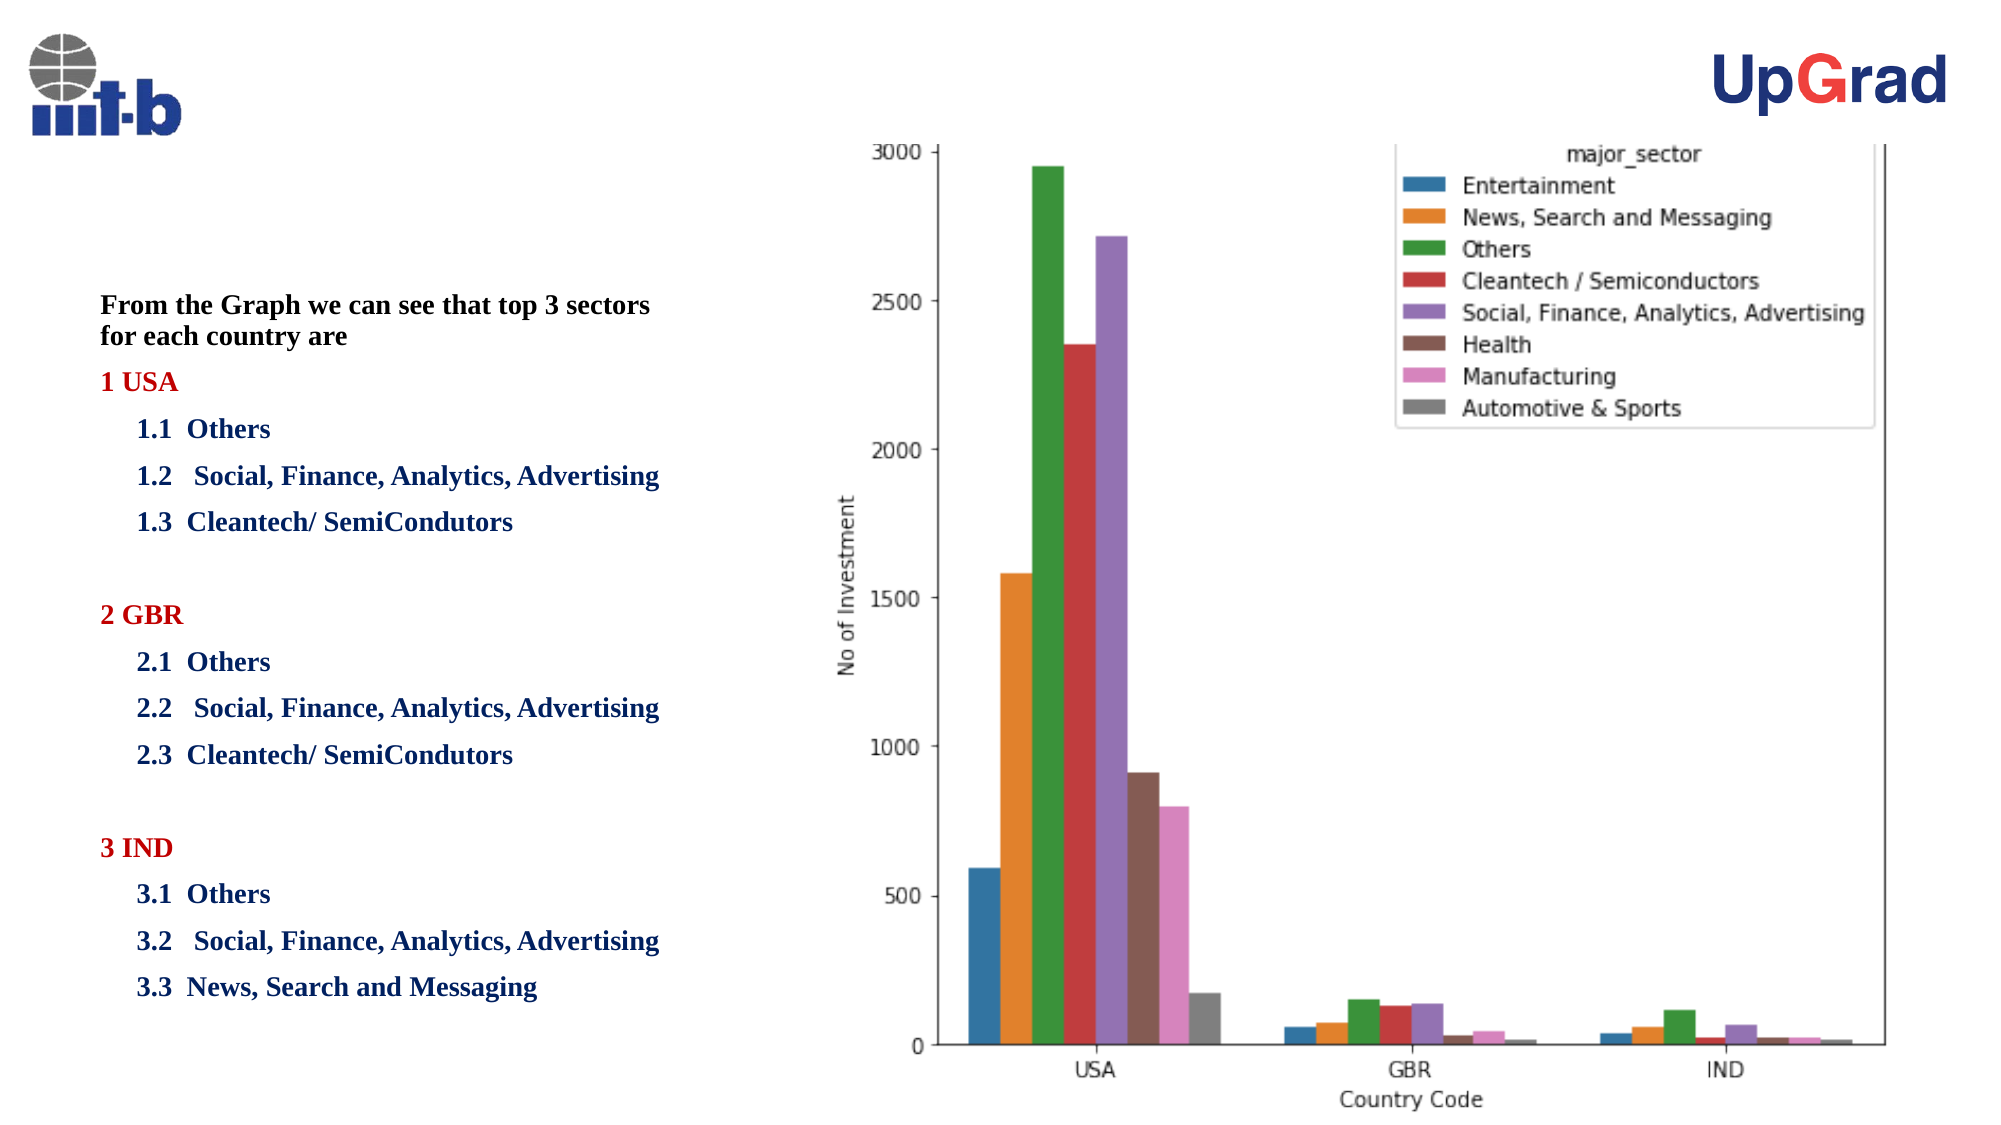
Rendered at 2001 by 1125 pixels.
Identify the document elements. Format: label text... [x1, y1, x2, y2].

picture [0, 29, 208, 163]
picture [824, 144, 1906, 1125]
list From the Graph we can see that top 3 sectors for each country are 1 USA 1.1 Others 1.2 Social, Finance, Analytics, Advertising 1.3 Cleantech/ SemiCondutors 2 GBR 2.1 Others 2.2 Social, Finance, Analytics, Advertising 2.3 Cleantech/ SemiCondutors 3 IND 3.1 Others 3.2 Social, Finance, Analytics, Advertising 3.3 News, Search and Messaging [85, 282, 706, 1021]
picture [1714, 53, 1952, 116]
